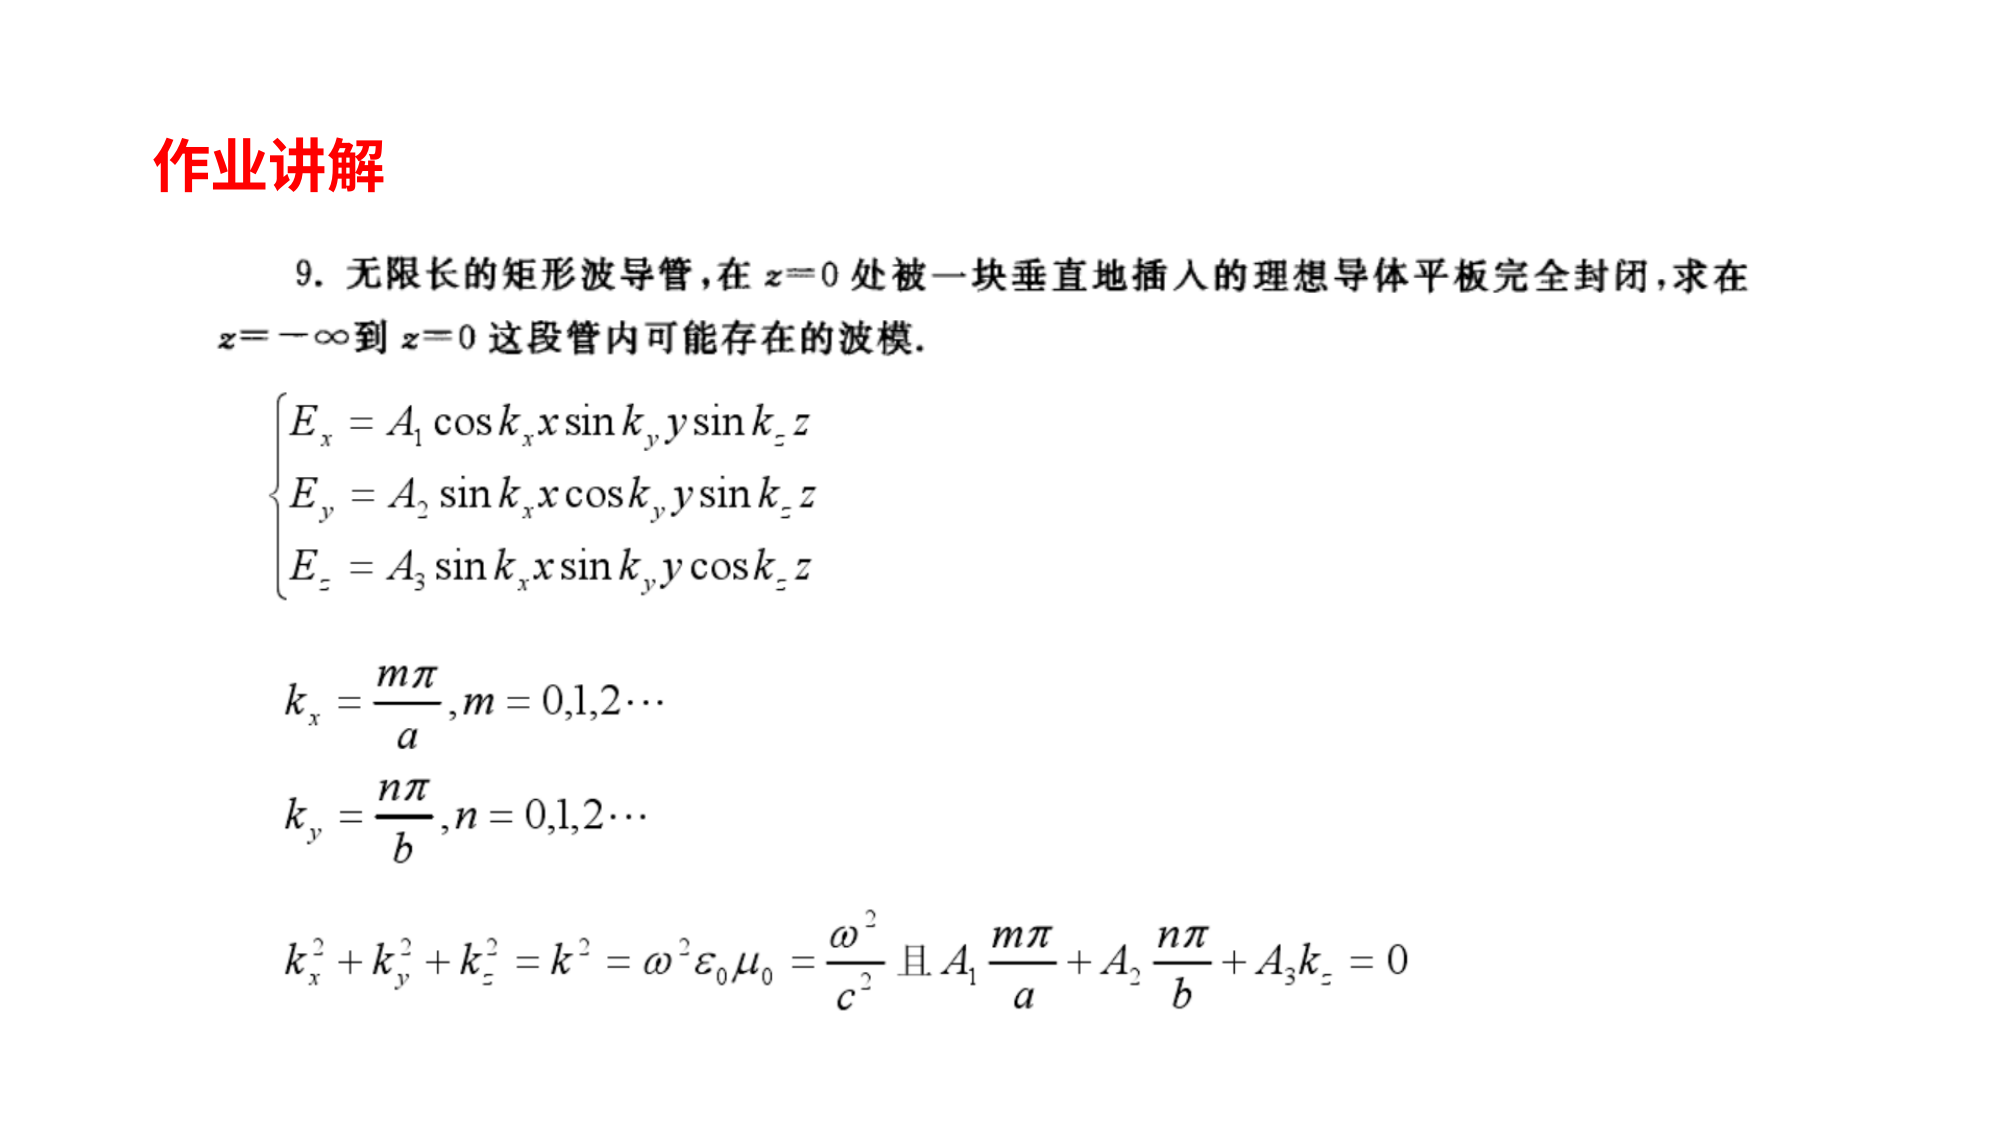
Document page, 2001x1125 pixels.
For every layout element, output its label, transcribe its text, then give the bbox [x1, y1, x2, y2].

picture [238, 384, 830, 610]
title 作业讲解 [137, 59, 489, 278]
picture [265, 652, 1428, 1021]
picture [196, 237, 1779, 365]
